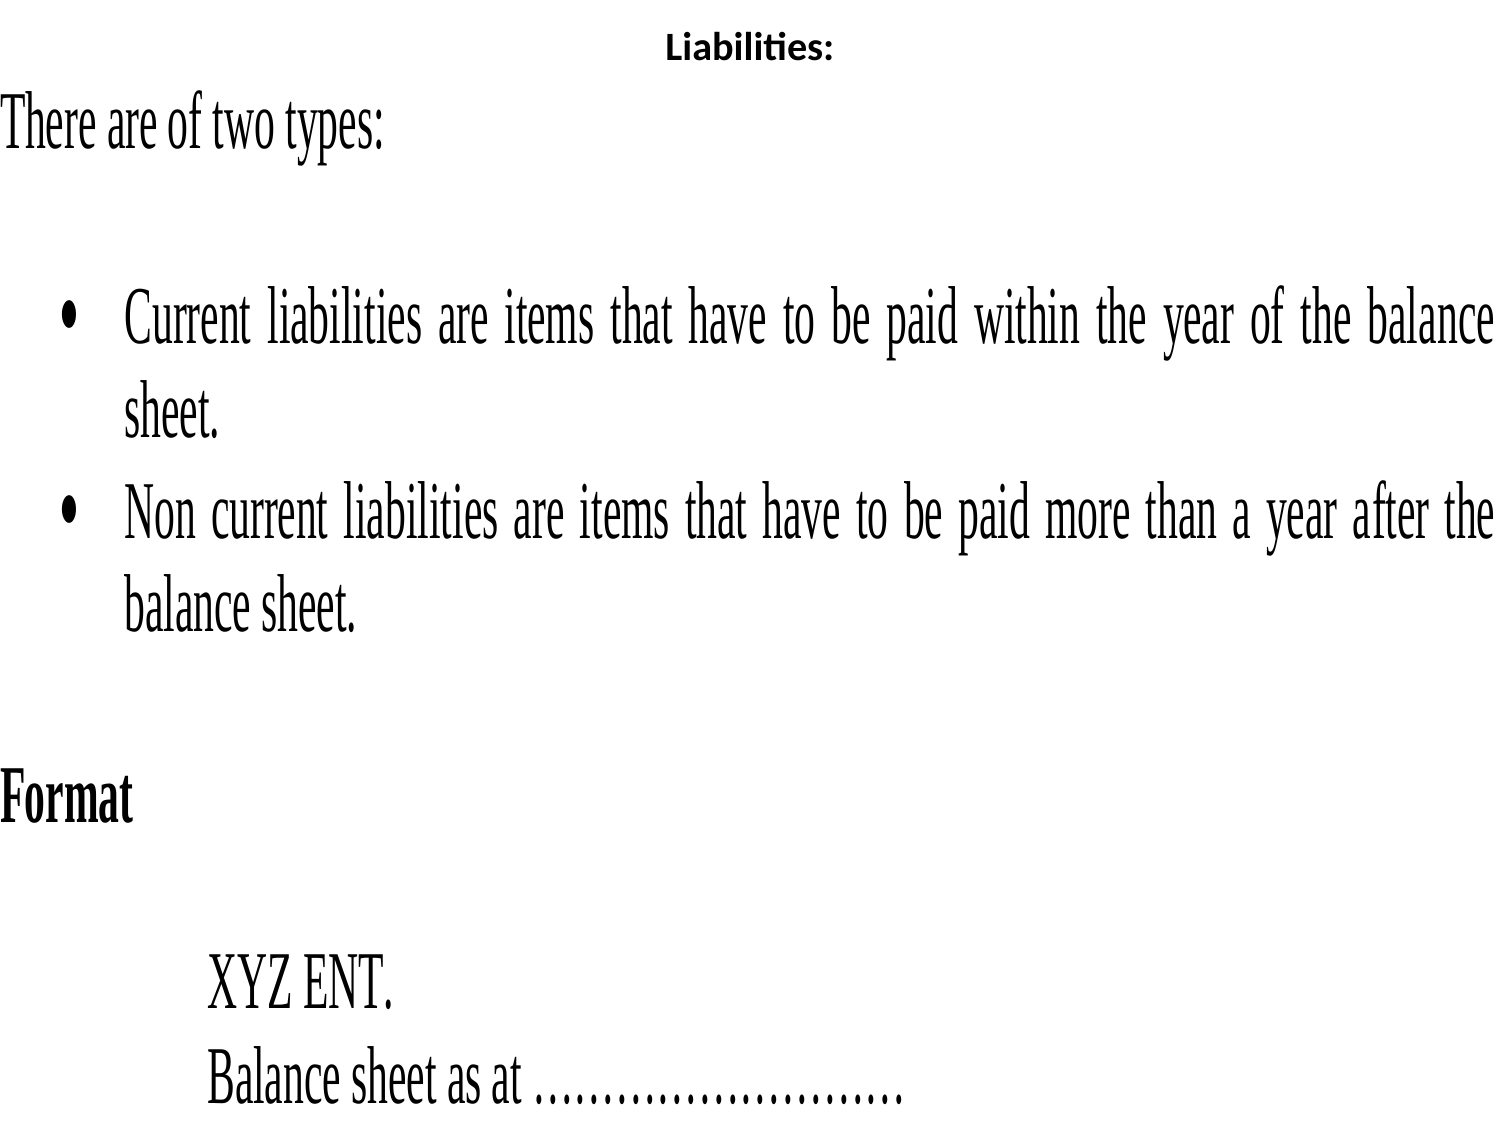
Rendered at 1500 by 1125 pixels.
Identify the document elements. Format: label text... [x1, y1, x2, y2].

title Liabilities: [75, 12, 1425, 73]
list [0, 74, 1500, 1125]
